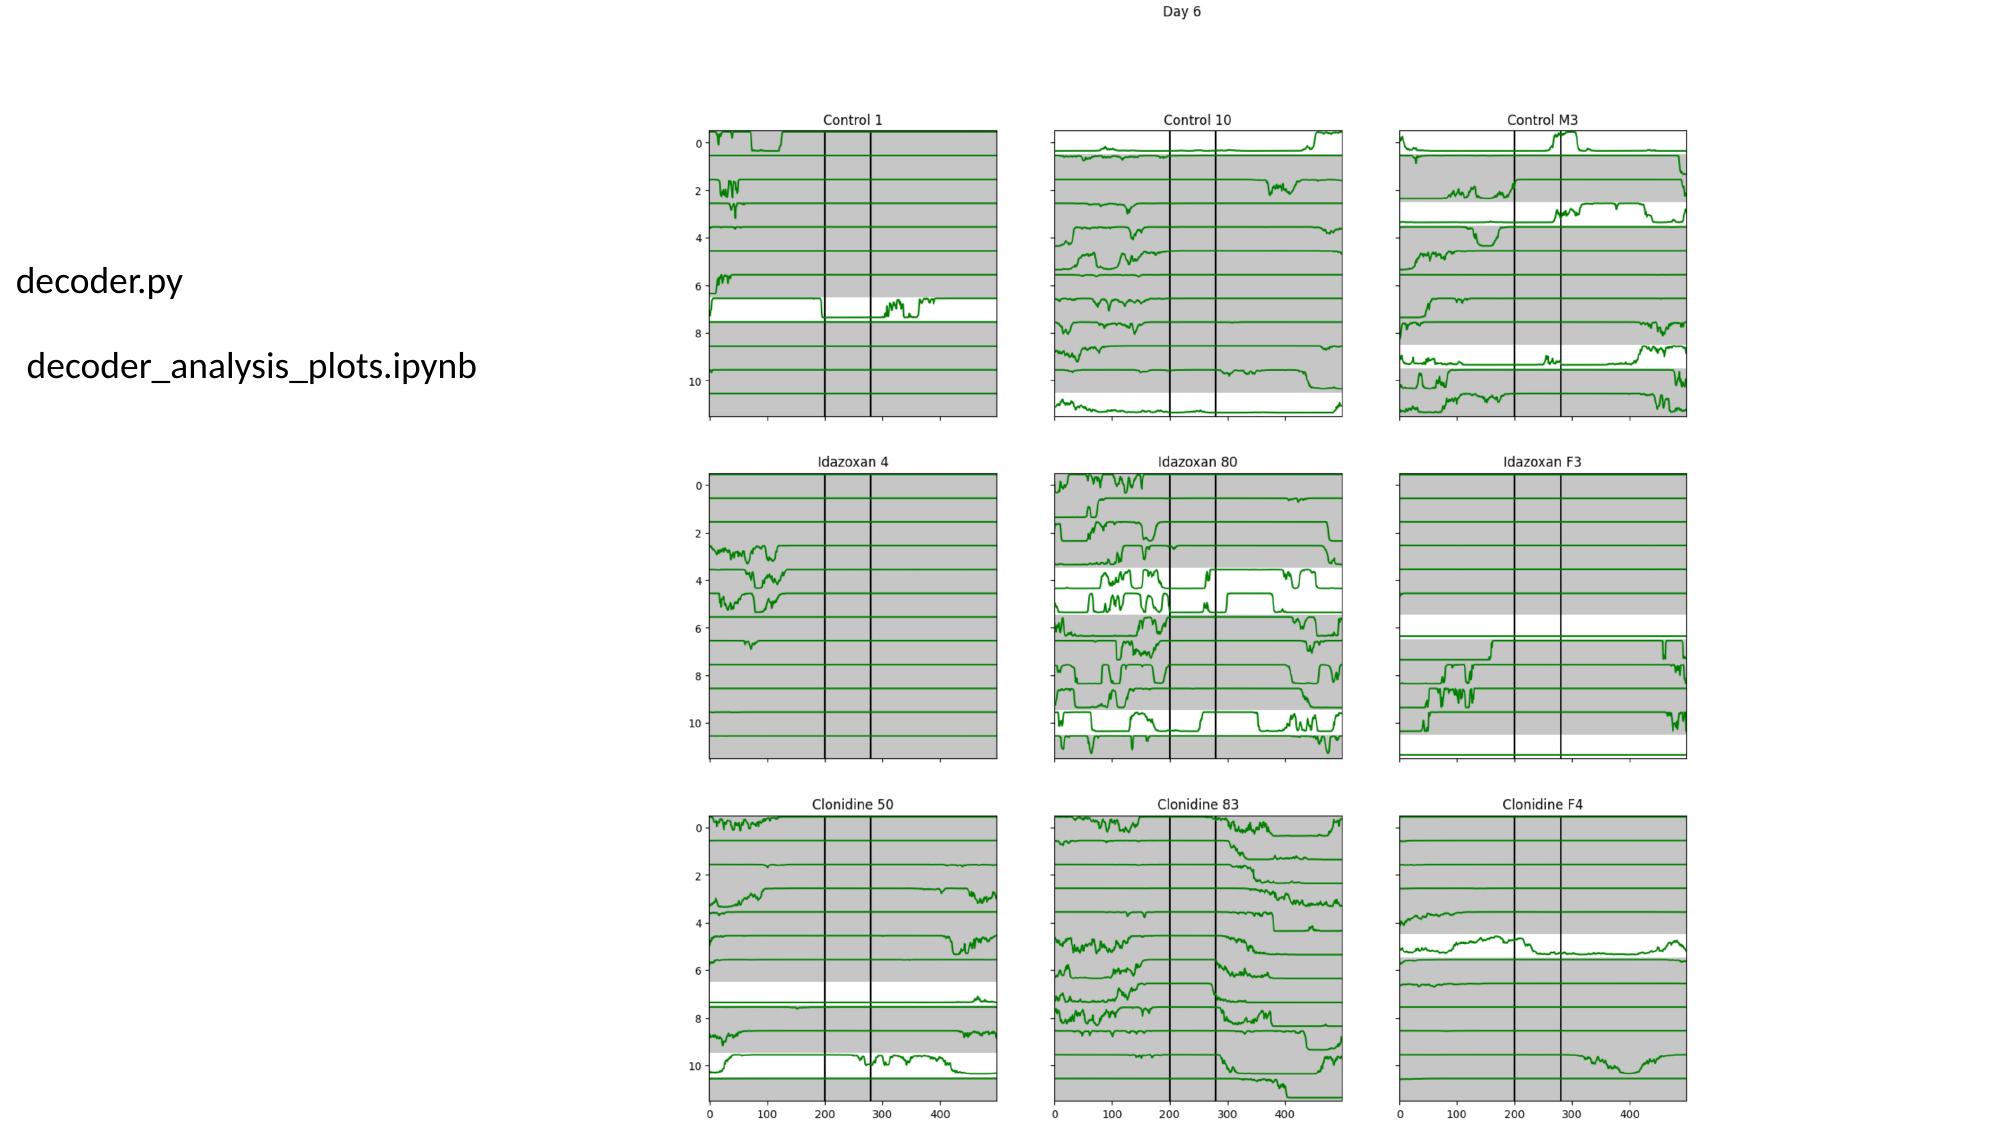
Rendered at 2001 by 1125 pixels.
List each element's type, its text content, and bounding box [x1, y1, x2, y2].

text_box decoder_analysis_plots.ipynb [11, 334, 493, 394]
text_box decoder.py [1, 248, 199, 309]
picture [681, 0, 1691, 1125]
